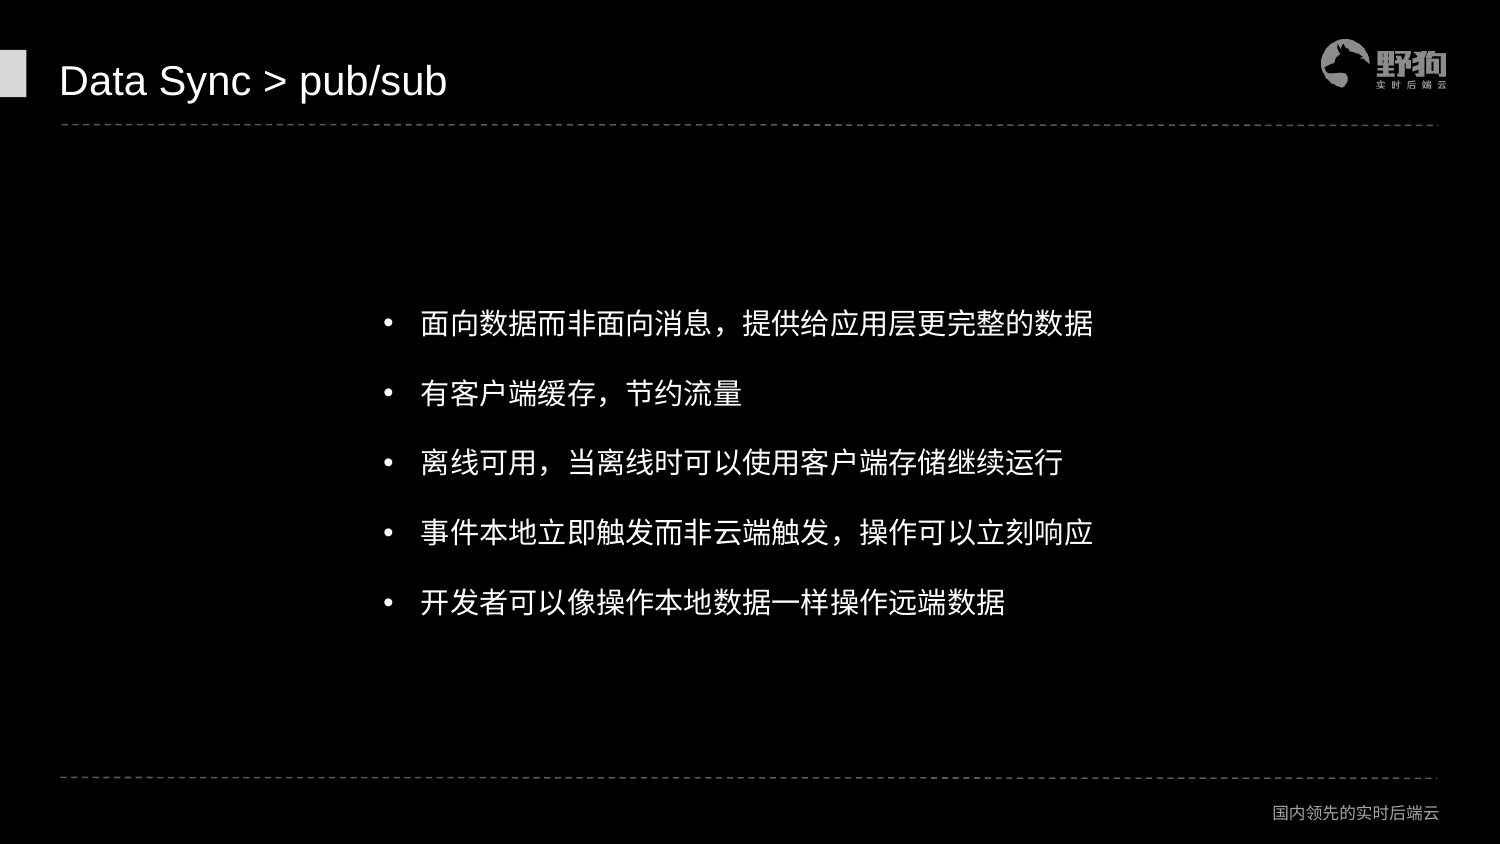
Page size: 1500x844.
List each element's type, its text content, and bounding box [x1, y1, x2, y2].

title Data Sync > pub/sub [44, 26, 1324, 132]
picture [1324, 39, 1446, 89]
list 面向数据而非面向消息，提供给应用层更完整的数据 有客户端缓存，节约流量 离线可用，当离线时可以使用客户端存储继续运行 事件本地立即触发而非云端触发，操作可以立刻响应 开发者可以像操作本地数据一样操作远端数据 [330, 255, 1500, 689]
